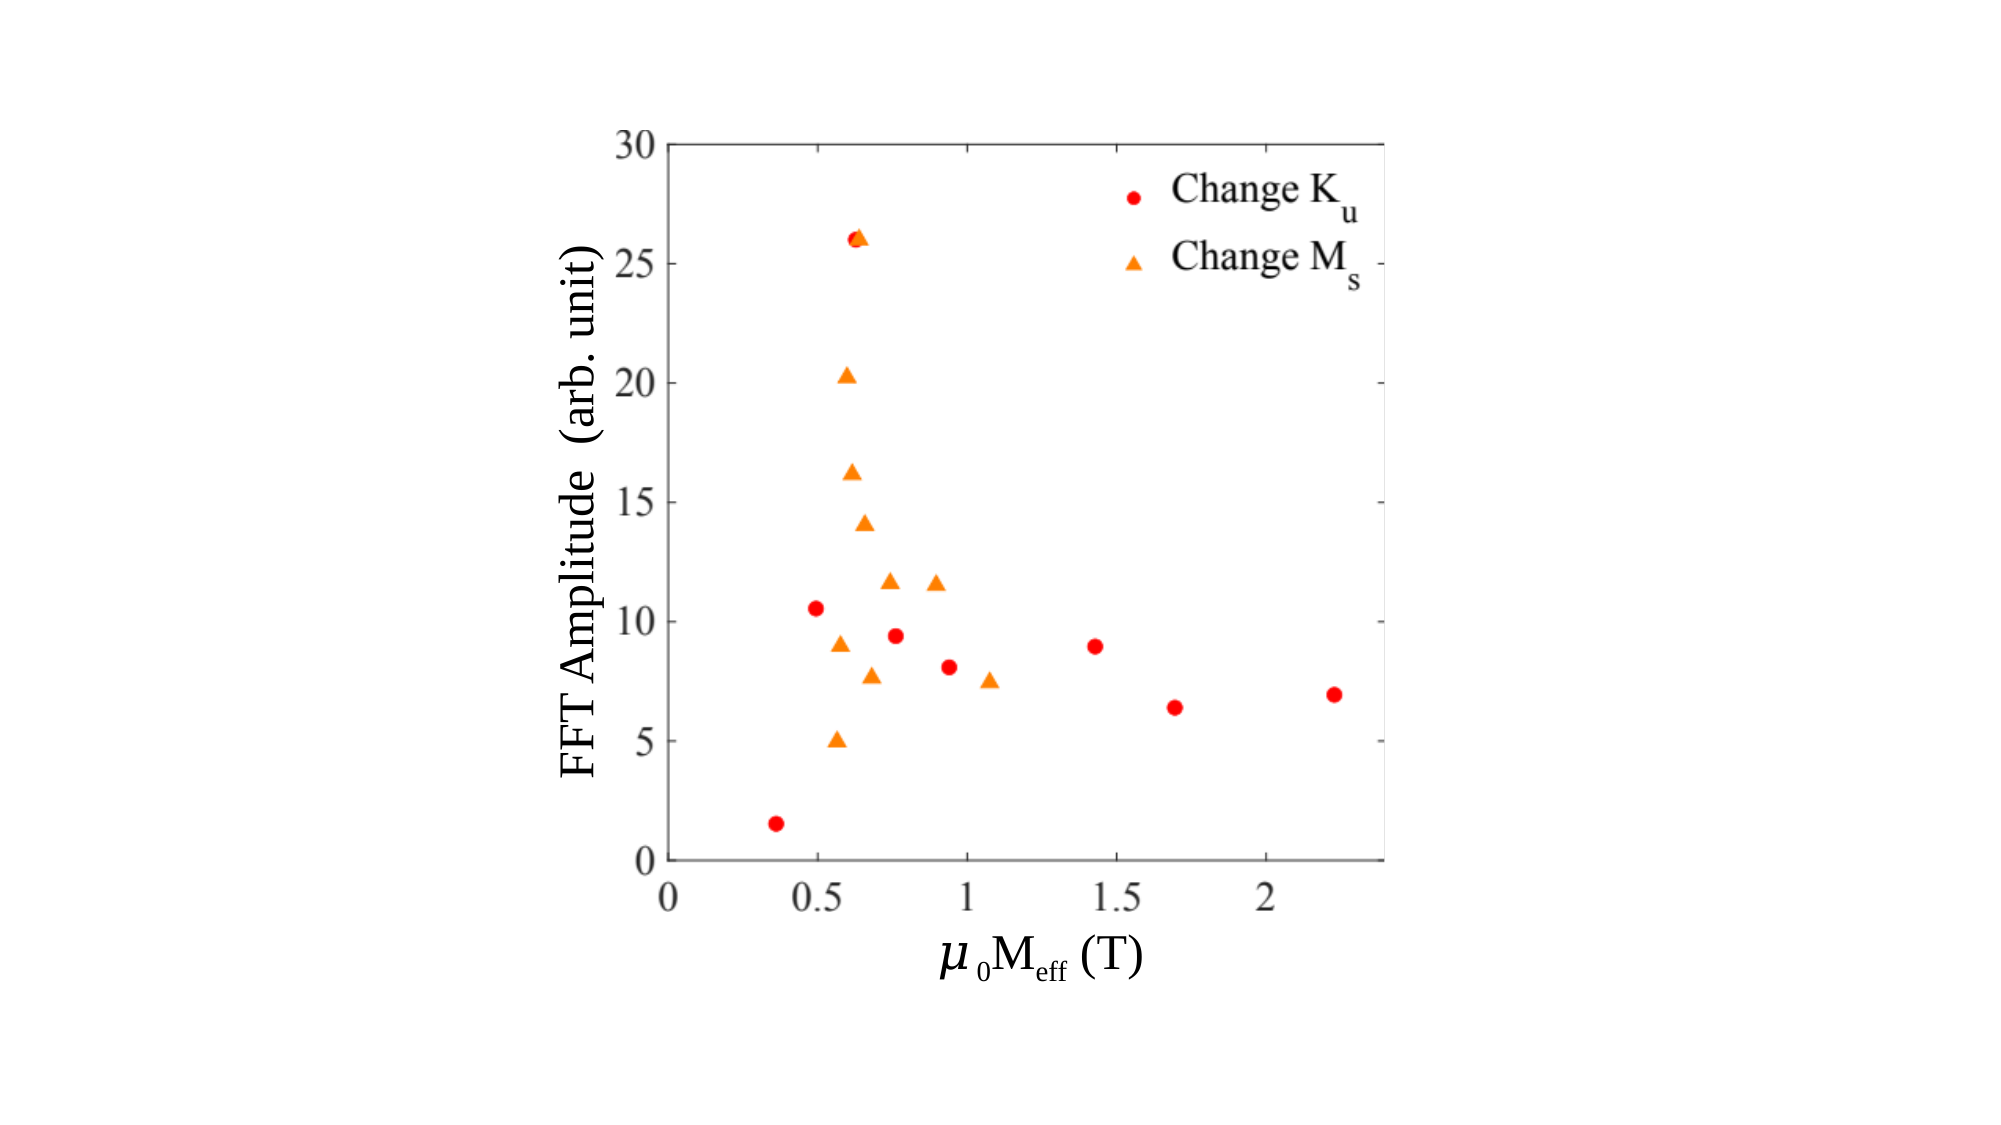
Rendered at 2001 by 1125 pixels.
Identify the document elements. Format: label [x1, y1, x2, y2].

text_box [535, 130, 1385, 988]
